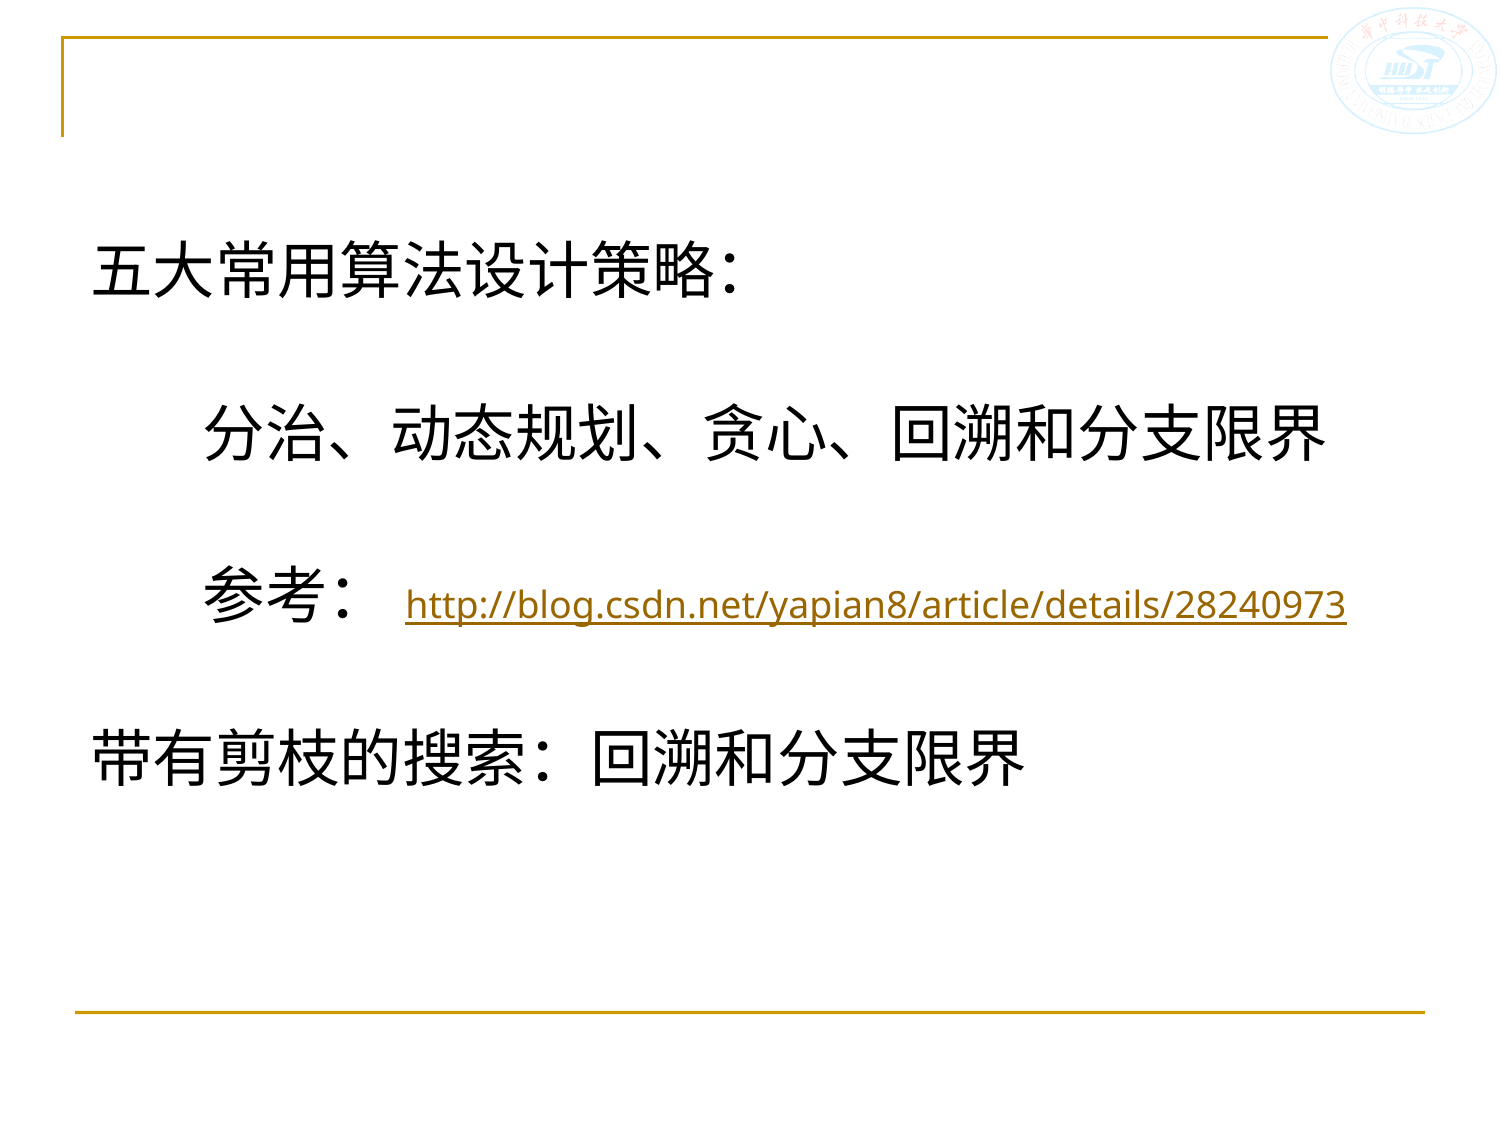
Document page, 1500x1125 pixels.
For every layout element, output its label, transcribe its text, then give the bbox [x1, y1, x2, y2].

list 五大常用算法设计策略： 分治、动态规划、贪心、回溯和分支限界 参考：http://blog.csdn.net/yapian8/article/details/28240973 带有剪枝的搜索：回溯和分支限界 [75, 148, 1425, 1006]
